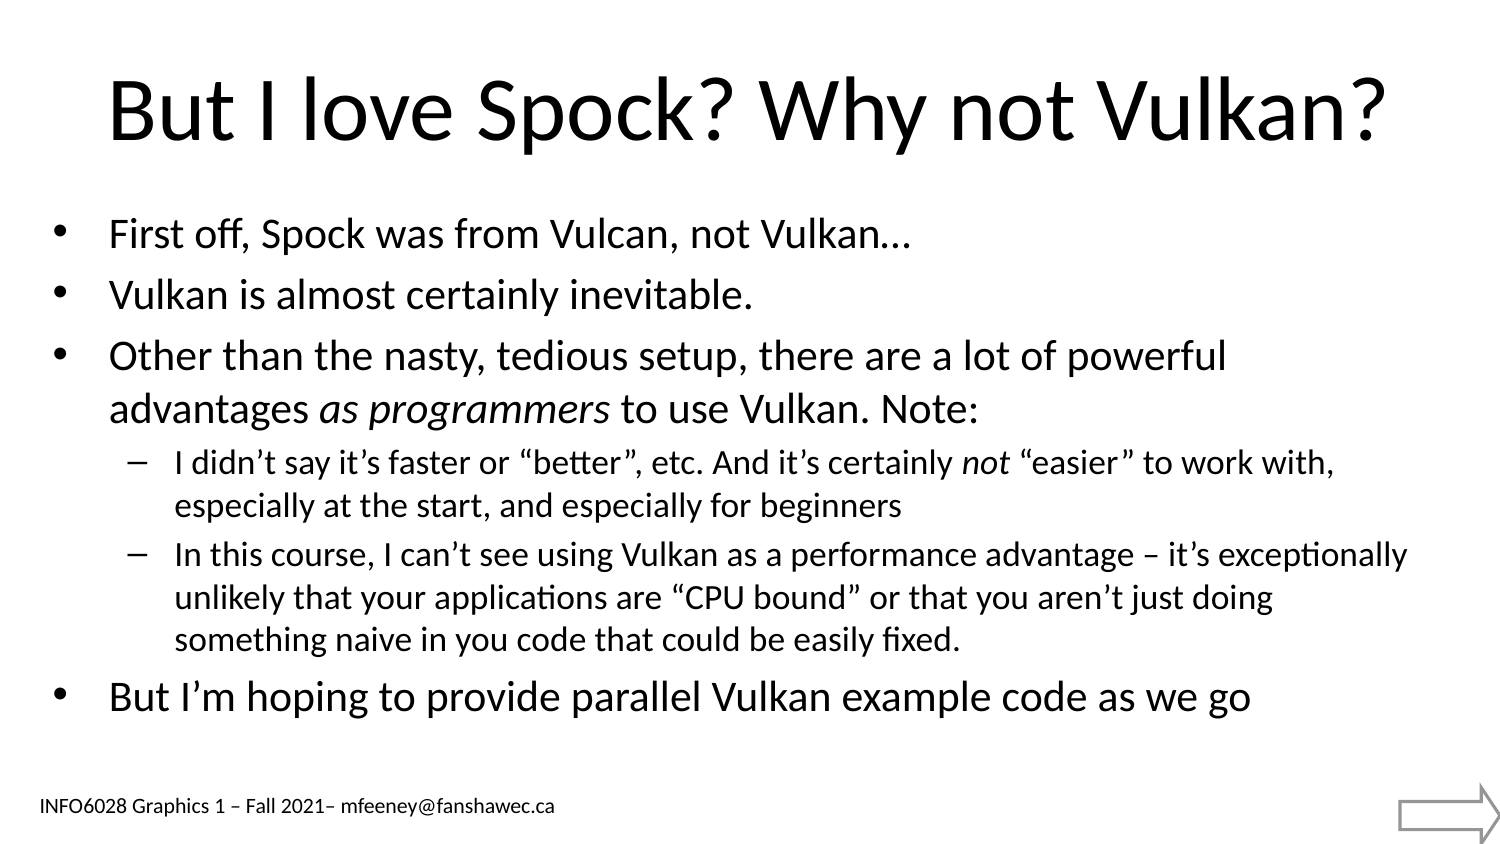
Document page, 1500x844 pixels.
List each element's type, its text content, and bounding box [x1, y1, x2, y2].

title But I love Spock? Why not Vulkan? [75, 33, 1425, 175]
list First off, Spock was from Vulcan, not Vulkan… Vulkan is almost certainly inevitable. Other than the nasty, tedious setup, there are a lot of powerful advantages as programmers to use Vulkan. Note: I didn’t say it’s faster or “better”, etc. And it’s certainly not “easier” to work with, especially at the start, and especially for beginners In this course, I can’t see using Vulkan as a performance advantage – it’s exceptionally unlikely that your applications are “CPU bound” or that you aren’t just doing something naive in you code that could be easily fixed. But I’m hoping to provide parallel Vulkan example code as we go [37, 196, 1425, 754]
text_box [1400, 787, 1500, 844]
